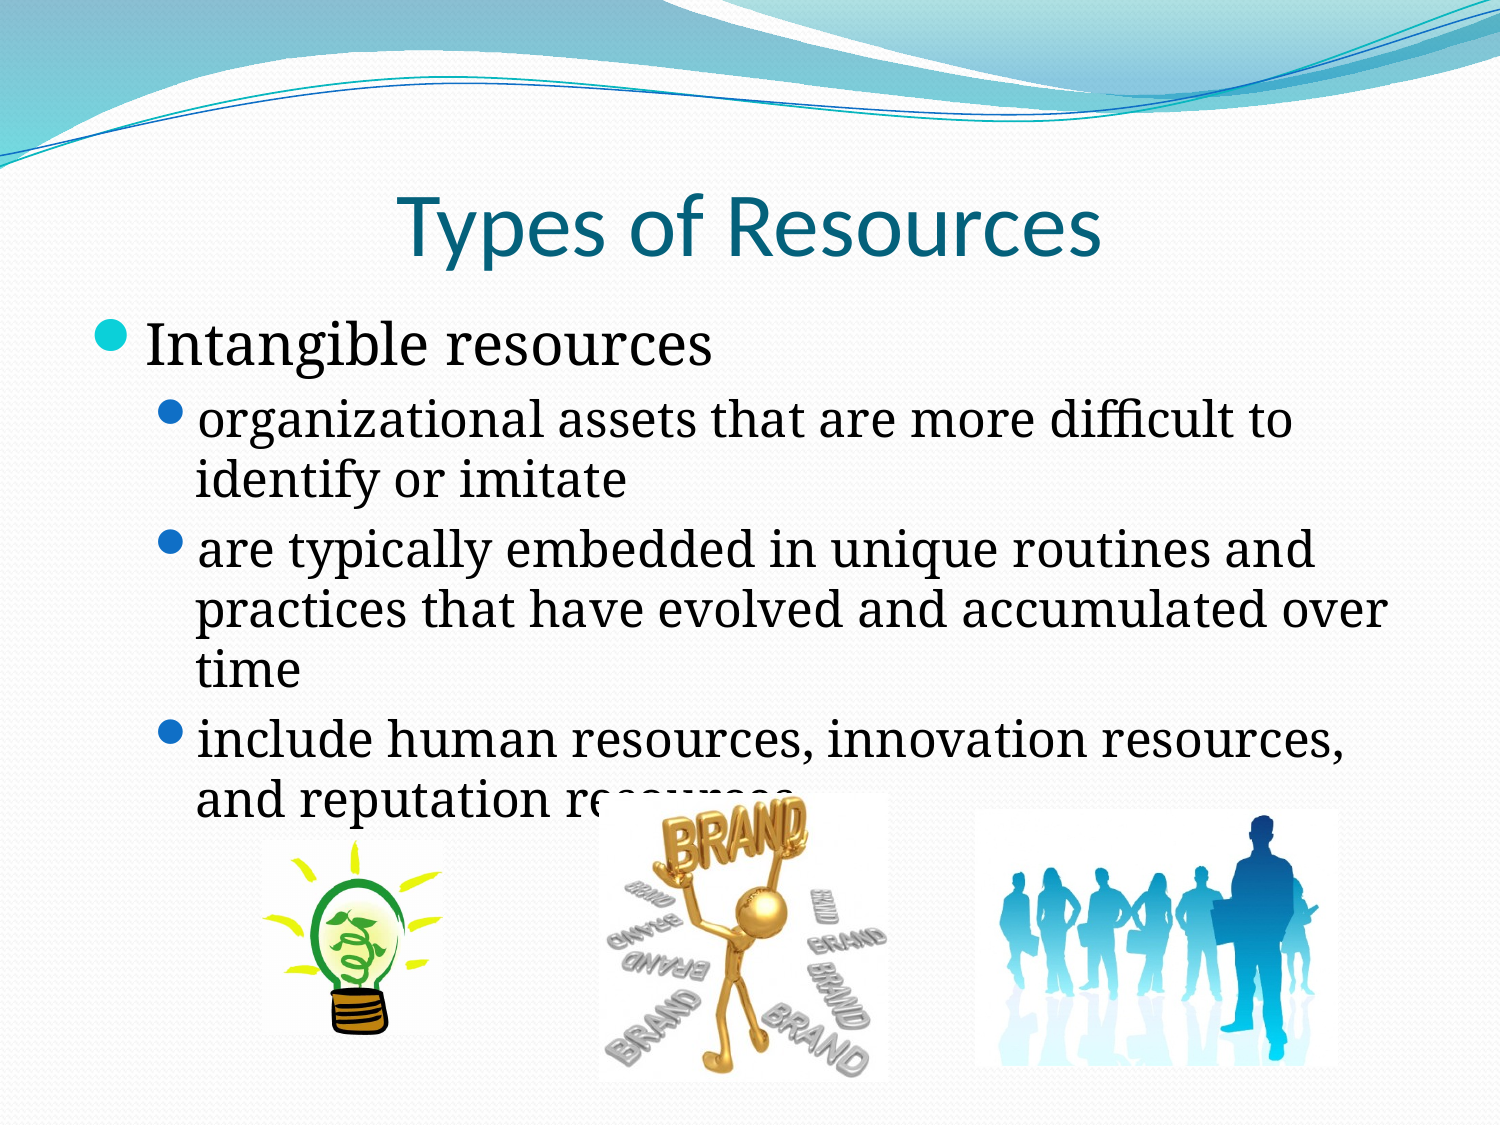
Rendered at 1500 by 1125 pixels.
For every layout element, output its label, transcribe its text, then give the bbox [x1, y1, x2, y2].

picture [598, 793, 888, 1082]
title Types of Resources [74, 87, 1426, 276]
picture [974, 808, 1338, 1067]
list Intangible resources organizational assets that are more difficult to identify or imitate are typically embedded in unique routines and practices that have evolved and accumulated over time include human resources, innovation resources, and reputation resources [74, 299, 1426, 908]
picture [262, 840, 443, 1035]
